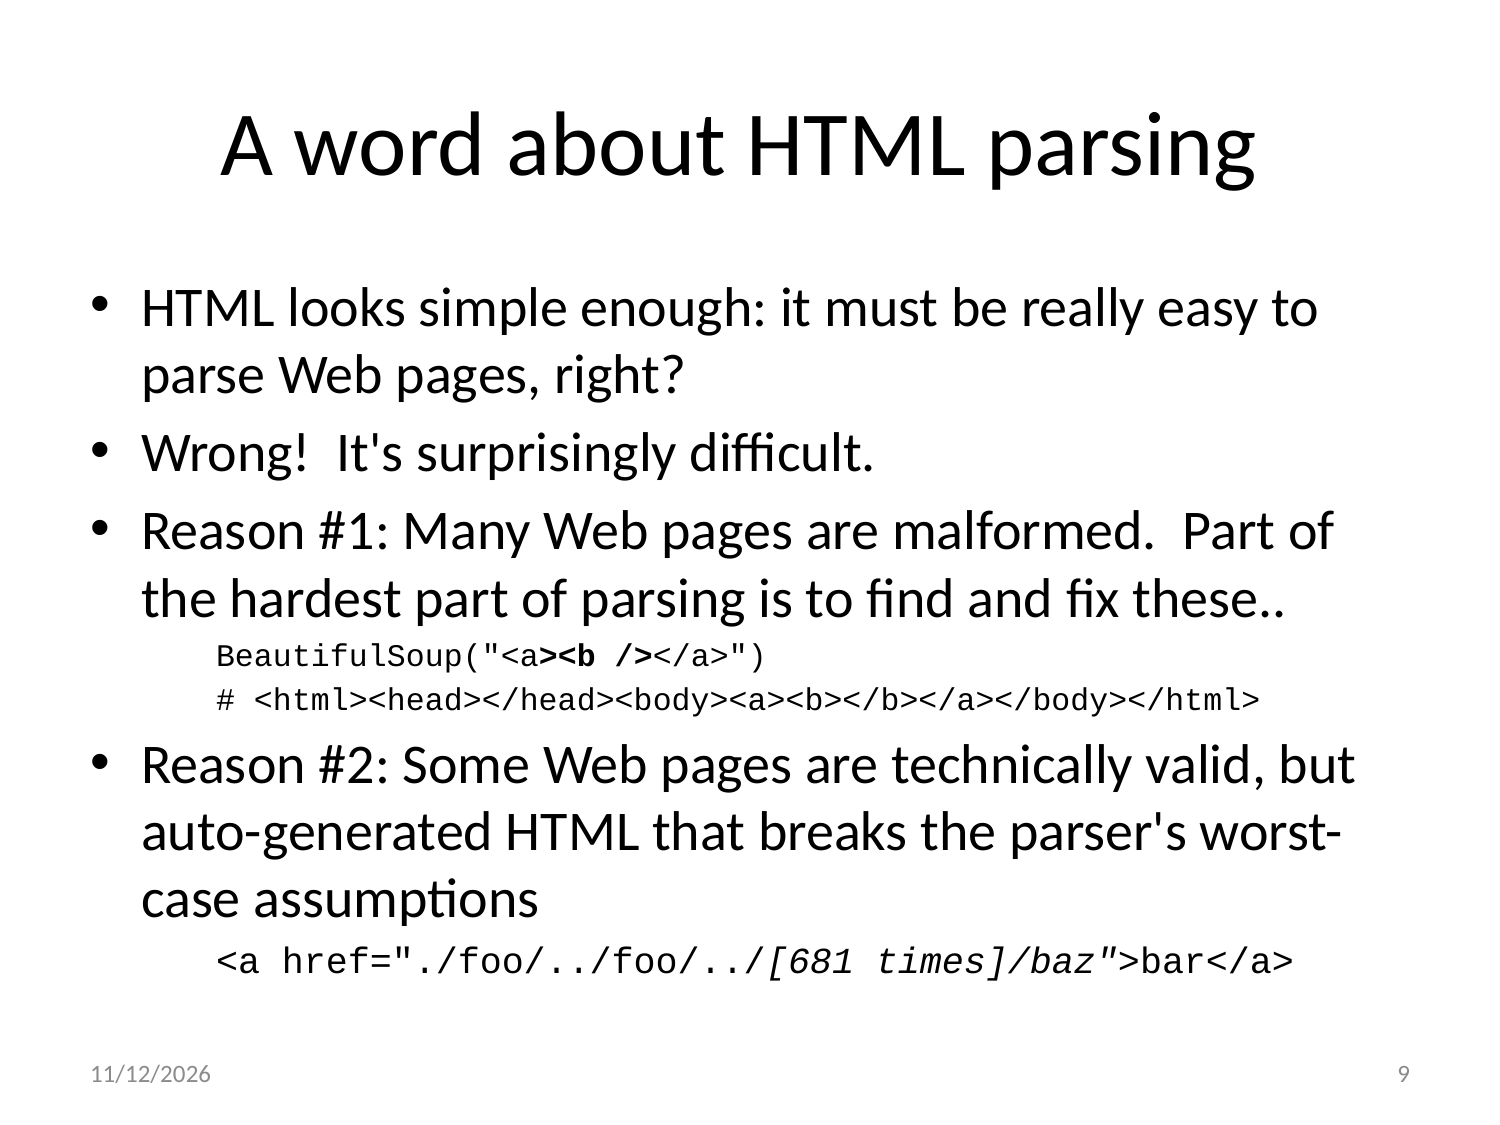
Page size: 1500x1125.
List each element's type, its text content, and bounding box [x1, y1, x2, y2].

slide_number 9 [1074, 1042, 1425, 1103]
title A word about HTML parsing [75, 45, 1425, 233]
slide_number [75, 1042, 425, 1103]
list HTML looks simple enough: it must be really easy to parse Web pages, right? Wrong! It's surprisingly difficult. Reason #1: Many Web pages are malformed. Part of the hardest part of parsing is to find and fix these.. BeautifulSoup("<a><b /></a>") # <html><head></head><body><a><b></b></a></body></html> Reason #2: Some Web pages are technically valid, but auto-generated HTML that breaks the parser's worst-case assumptions <a href="./foo/../foo/../[681 times]/baz">bar</a> [75, 262, 1425, 1005]
